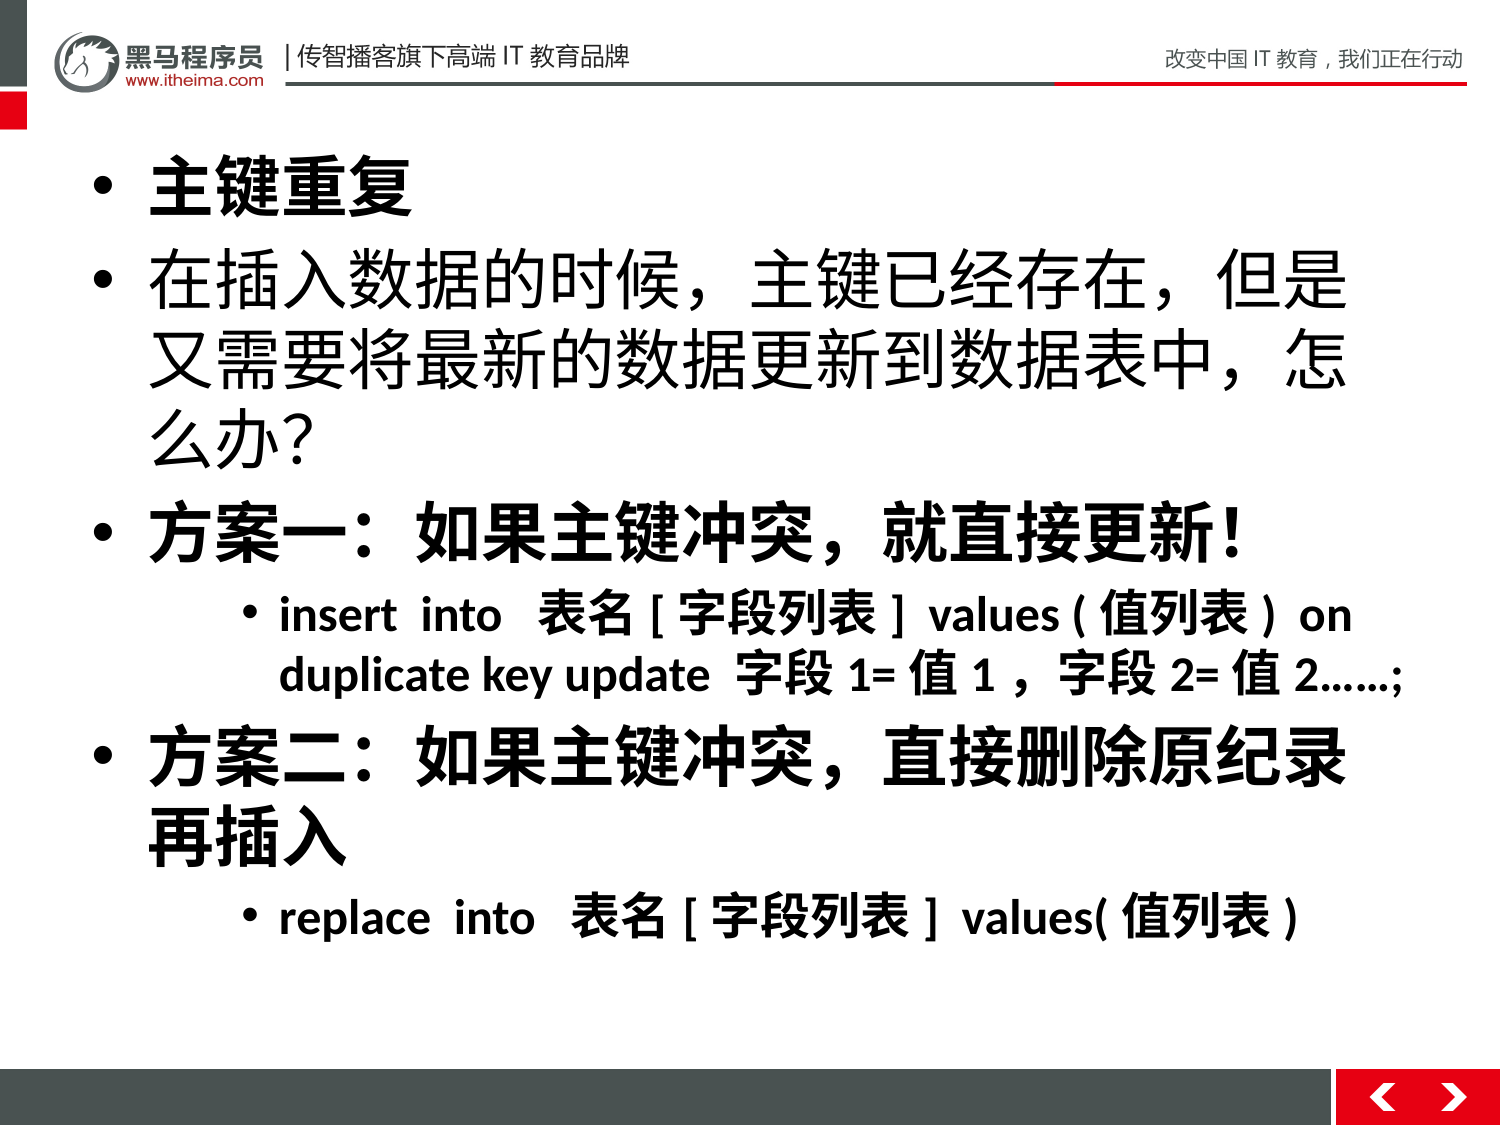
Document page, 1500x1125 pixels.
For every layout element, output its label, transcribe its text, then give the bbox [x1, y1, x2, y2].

picture [0, 0, 1500, 1125]
list 主键重复 在插入数据的时候，主键已经存在，但是又需要将最新的数据更新到数据表中，怎么办？ 方案一：如果主键冲突，就直接更新！ insert into 表名[字段列表] values (值列表) on duplicate key update 字段1=值1，字段2=值2……; 方案二：如果主键冲突，直接删除原纪录再插入 replace into 表名[字段列表] values(值列表) [76, 137, 1427, 1012]
